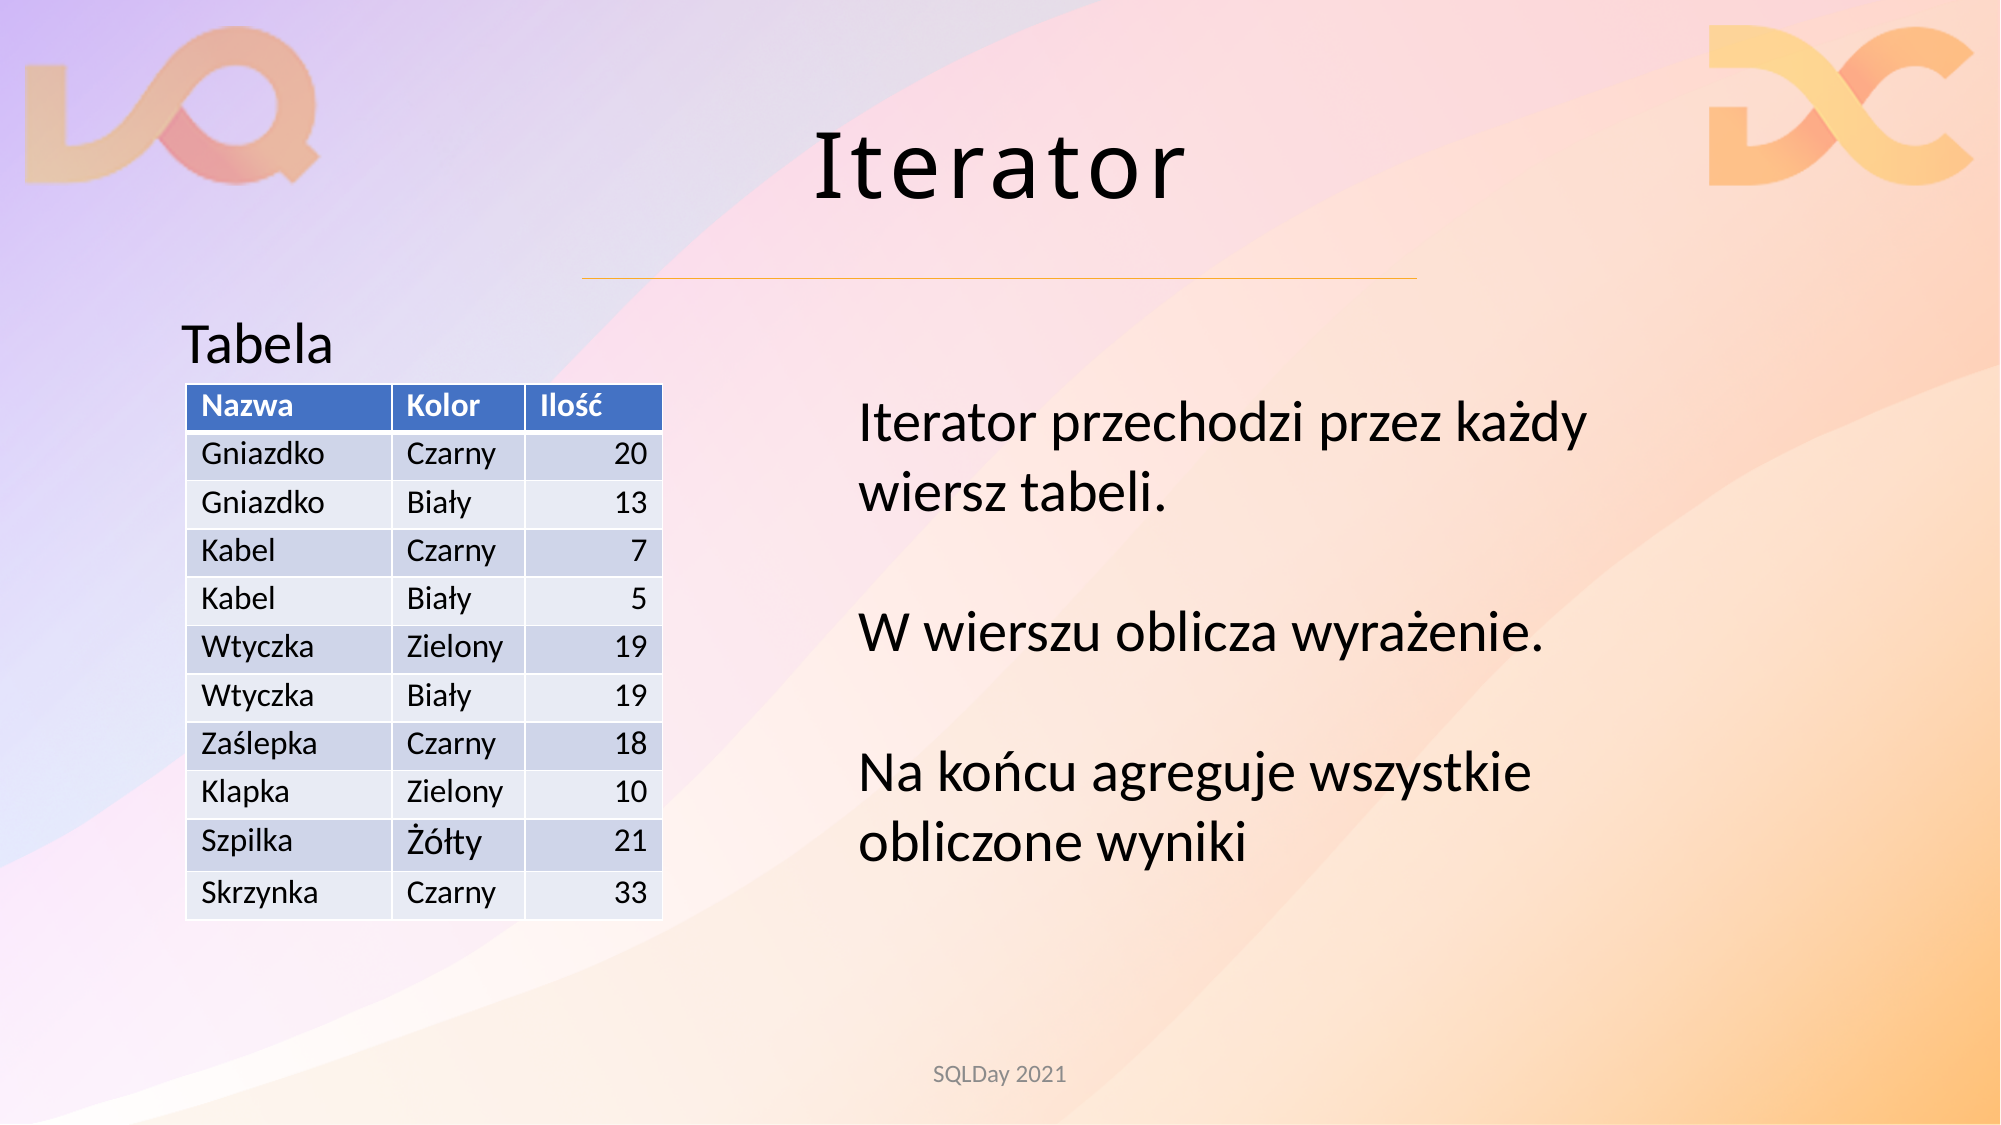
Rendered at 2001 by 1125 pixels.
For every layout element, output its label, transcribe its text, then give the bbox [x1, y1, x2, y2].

table_cell Skrzynka [187, 872, 391, 919]
text_box Iterator przechodzi przez każdy wiersz tabeli. W wierszu oblicza wyrażenie. Na końcu agreguje wszystkie obliczone wyniki [844, 375, 1650, 951]
table_cell Zielony [393, 626, 524, 673]
table_cell 13 [526, 481, 662, 528]
table_cell 7 [526, 530, 662, 576]
table_cell Gniazdko [187, 481, 391, 528]
table_cell Biały [393, 578, 524, 625]
table_cell Biały [393, 675, 524, 721]
table_cell 19 [526, 626, 662, 673]
table_cell Czarny [393, 530, 524, 576]
table_header Nazwa [187, 385, 391, 430]
table_cell 5 [526, 578, 662, 625]
table_cell 20 [526, 435, 662, 480]
table_cell Czarny [393, 723, 524, 770]
table_cell Czarny [393, 872, 524, 919]
table_cell Kabel [187, 578, 391, 625]
table_cell Zielony [393, 771, 524, 818]
table_cell Zaślepka [187, 723, 391, 770]
picture [0, 0, 2001, 1125]
table_cell Klapka [187, 771, 391, 818]
table_cell Szpilka [187, 820, 391, 871]
table_cell 19 [526, 675, 662, 721]
table_cell Biały [393, 481, 524, 528]
table_cell Wtyczka [187, 626, 391, 673]
title Iterator [137, 59, 1863, 278]
table_cell 33 [526, 872, 662, 919]
table_header Ilość [526, 385, 662, 430]
footer SQLDay 2021 [662, 1042, 1338, 1103]
table_cell Wtyczka [187, 675, 391, 721]
table_header Kolor [393, 385, 524, 430]
table_cell Czarny [393, 435, 524, 480]
table_cell 10 [526, 771, 662, 818]
text_box Tabela [167, 298, 350, 383]
table_cell Żółty [393, 820, 524, 871]
table_cell 18 [526, 723, 662, 770]
table_cell Gniazdko [187, 435, 391, 480]
table_cell Kabel [187, 530, 391, 576]
table_cell 21 [526, 820, 662, 871]
